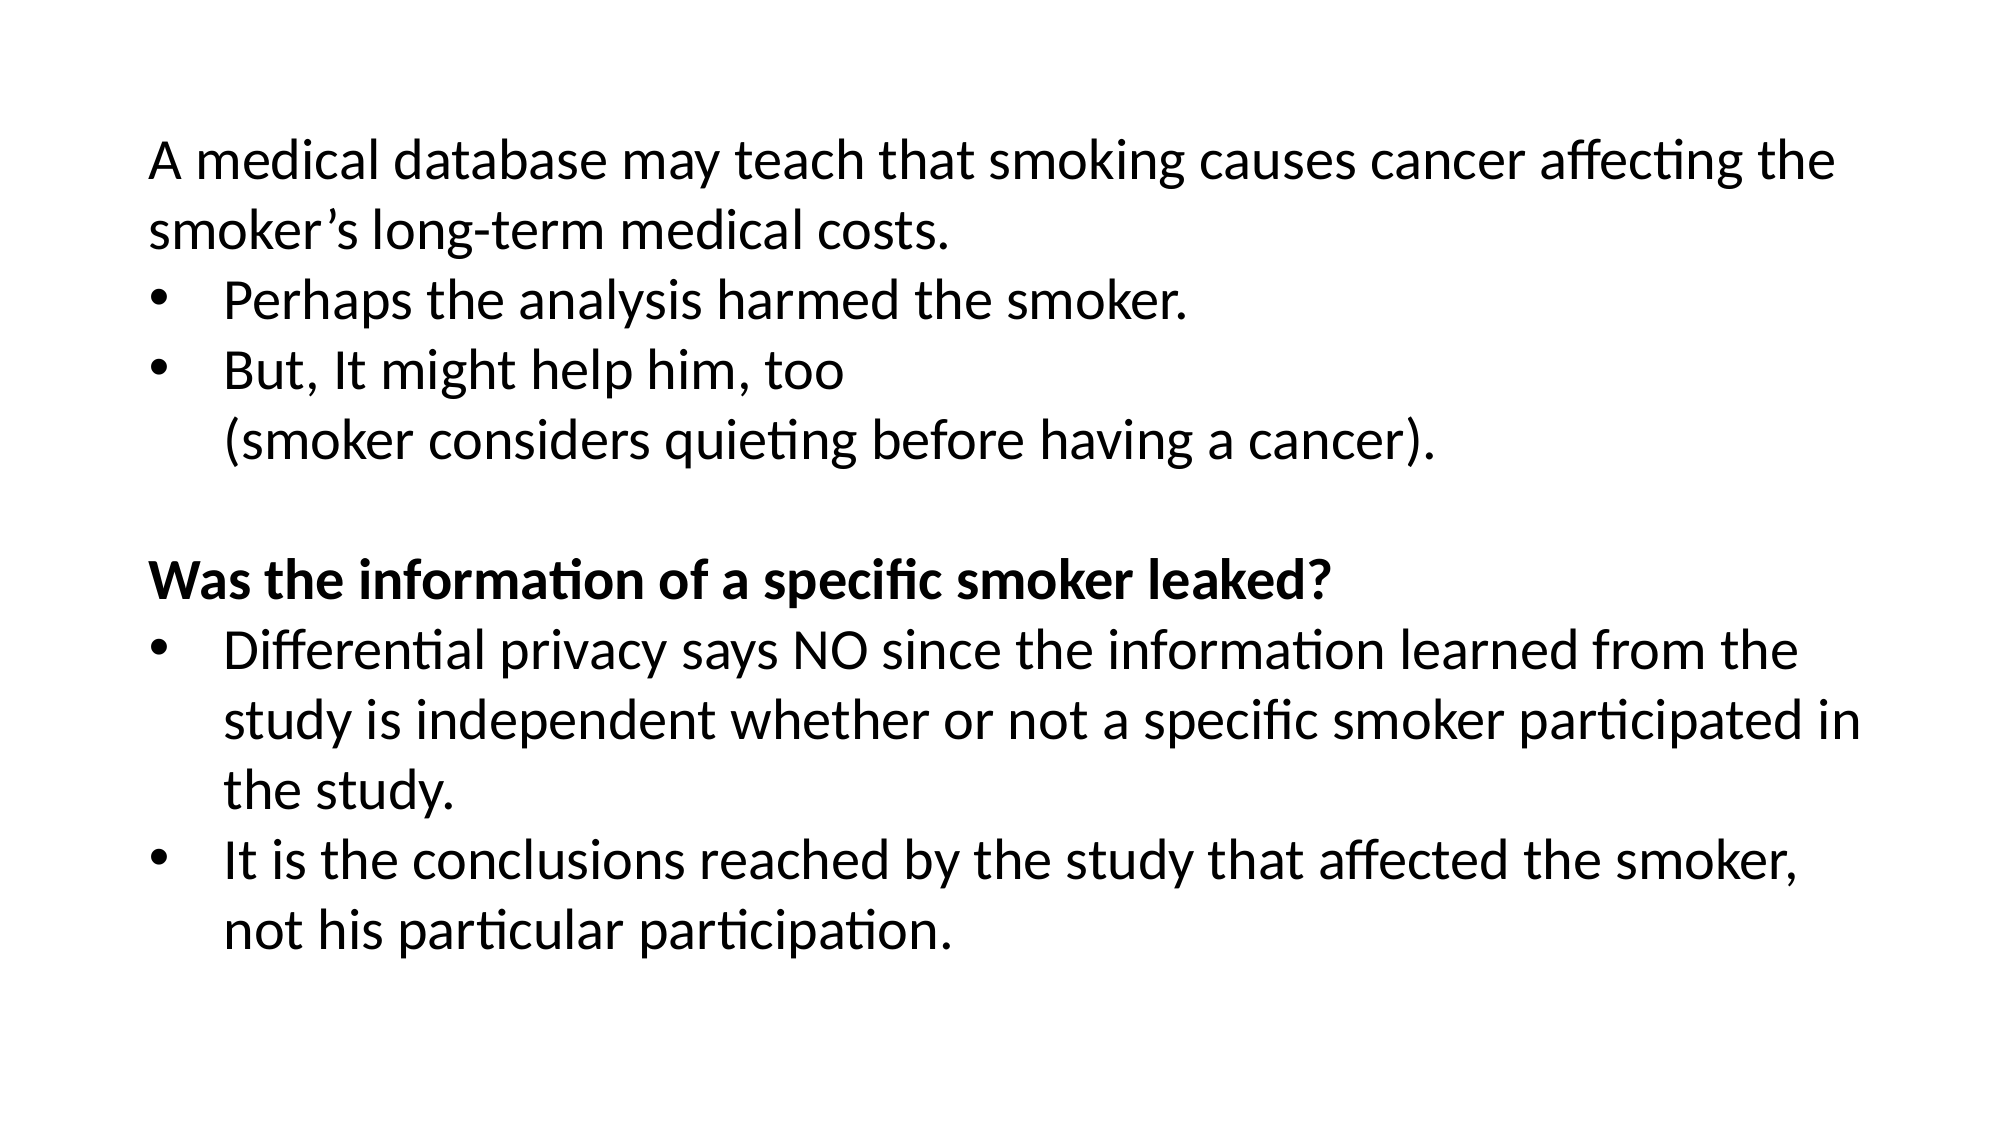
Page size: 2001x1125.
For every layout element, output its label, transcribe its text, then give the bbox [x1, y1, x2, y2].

text_box A medical database may teach that smoking causes cancer affecting the smoker’s long-term medical costs. Perhaps the analysis harmed the smoker. But, It might help him, too (smoker considers quieting before having a cancer). Was the information of a specific smoker leaked? Differential privacy says NO since the information learned from the study is independent whether or not a specific smoker participated in the study. It is the conclusions reached by the study that affected the smoker, not his particular participation. [134, 114, 1898, 1039]
